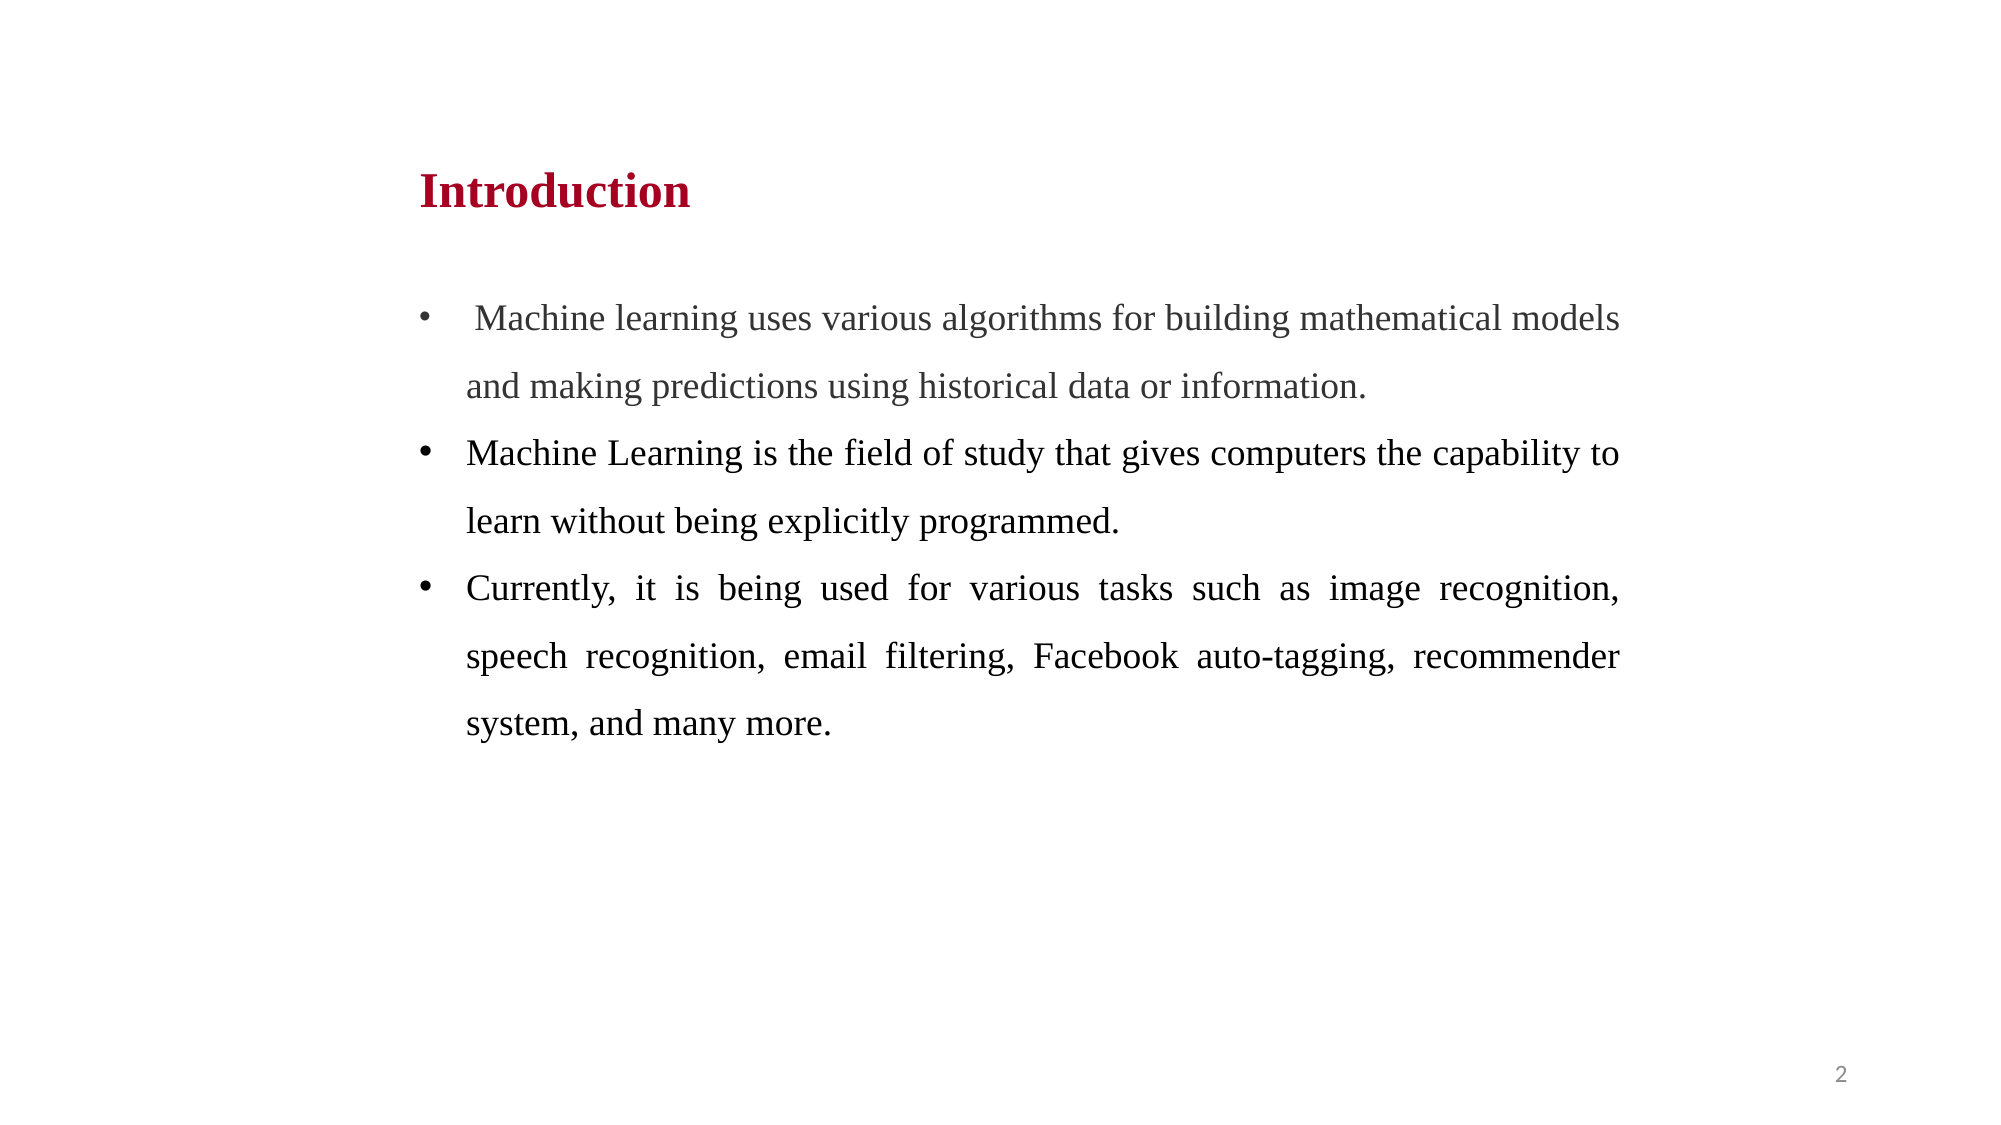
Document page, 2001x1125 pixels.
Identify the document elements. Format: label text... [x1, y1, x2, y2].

text_box Machine learning uses various algorithms for building mathematical models and making predictions using historical data or information. Machine Learning is the field of study that gives computers the capability to learn without being explicitly programmed. Currently, it is being used for various tasks such as image recognition, speech recognition, email filtering, Facebook auto-tagging, recommender system, and many more. [404, 218, 1637, 864]
slide_number 2 [1412, 1042, 1863, 1103]
title Introduction [404, 137, 1403, 218]
